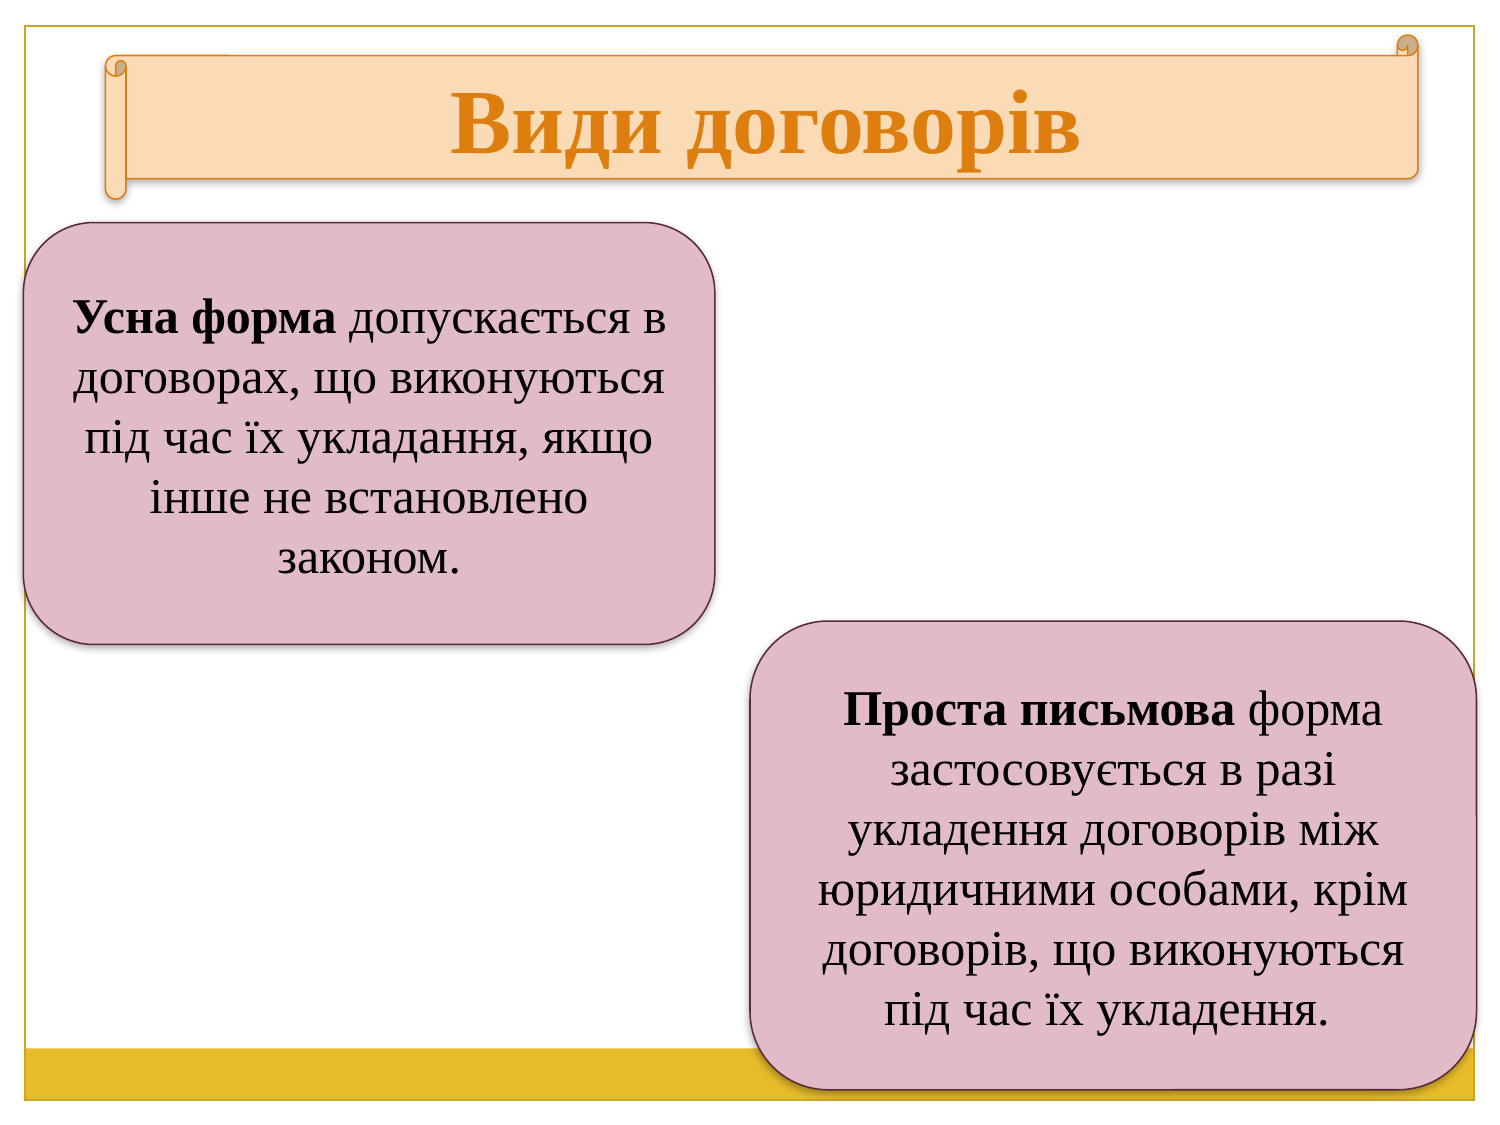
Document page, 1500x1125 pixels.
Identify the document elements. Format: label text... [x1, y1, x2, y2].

text_box Види договорів [104, 34, 1419, 200]
text_box Усна форма допускається в договорах, що виконуються під час їх укладання, якщо інше не встановлено законом. [22, 221, 716, 646]
text_box Проста письмова форма застосовується в разі укладення договорів між юридичними особами, крім договорів, що виконуються під час їх укладення. [749, 620, 1478, 1091]
